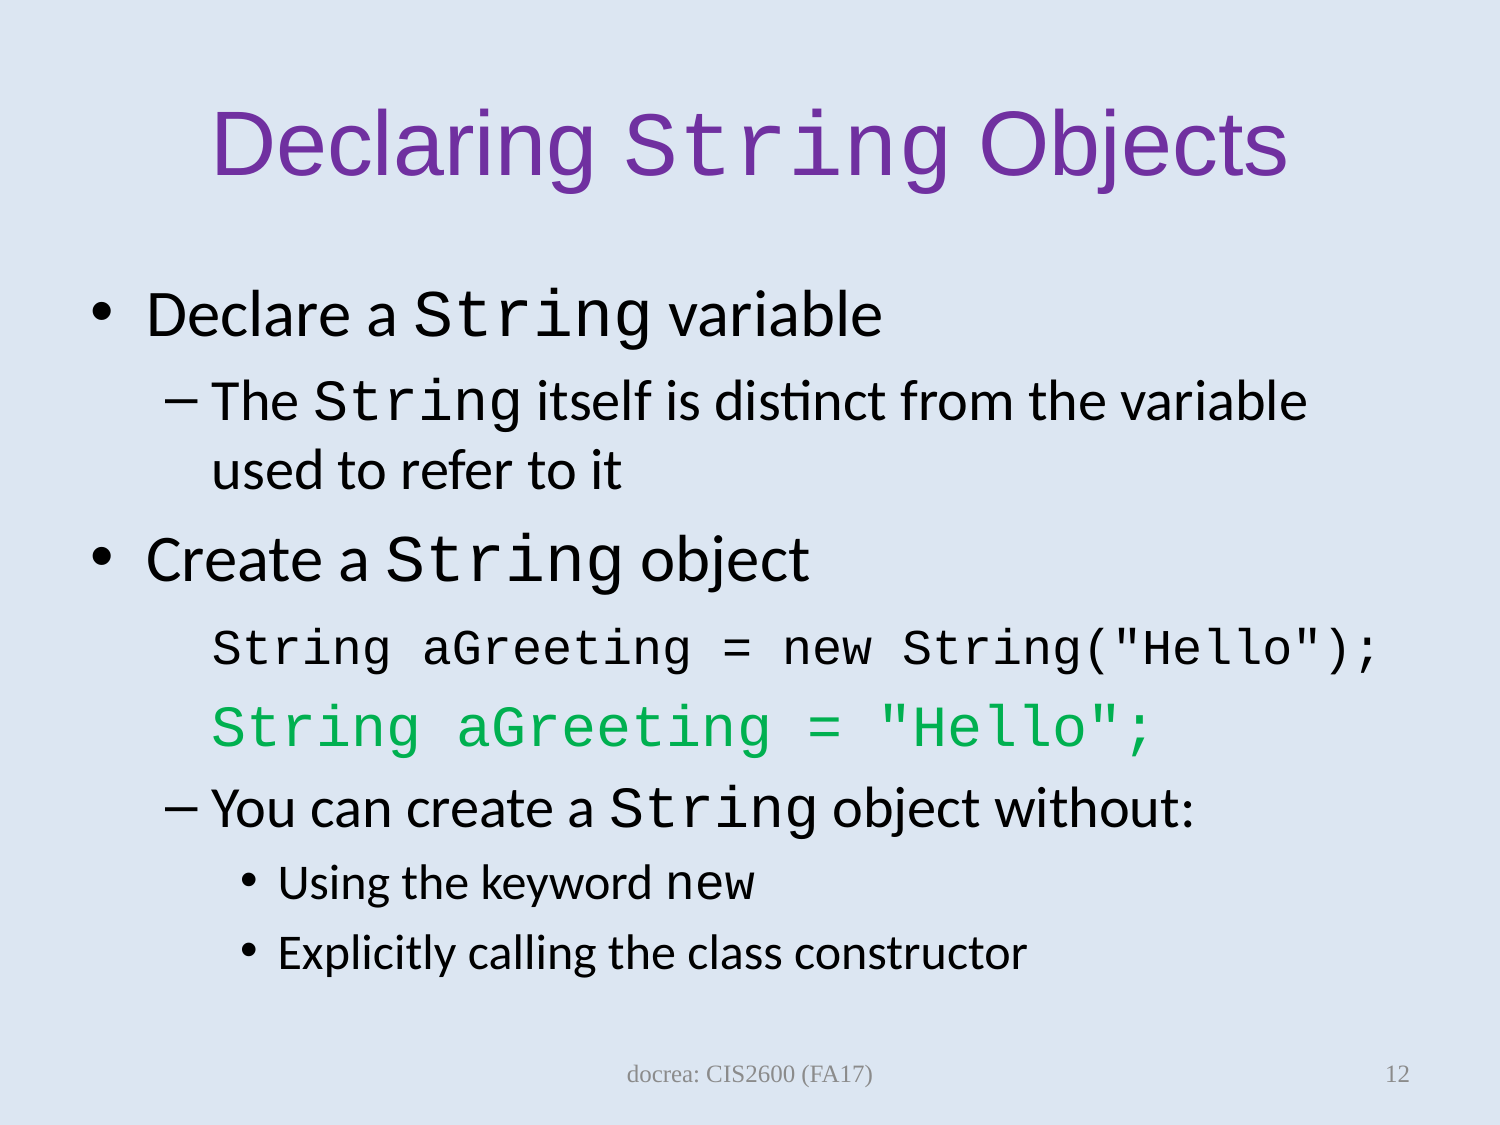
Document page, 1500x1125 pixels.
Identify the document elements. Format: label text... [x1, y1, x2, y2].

footer docrea: CIS2600 (FA17) [512, 1042, 988, 1103]
list Declare a String variable The String itself is distinct from the variable used to refer to it Create a String object String aGreeting = new String("Hello"); String aGreeting = "Hello"; You can create a String object without: Using the keyword new Explicitly calling the class constructor [75, 262, 1425, 1005]
title Declaring String Objects [75, 45, 1425, 233]
slide_number 12 [1074, 1042, 1425, 1103]
